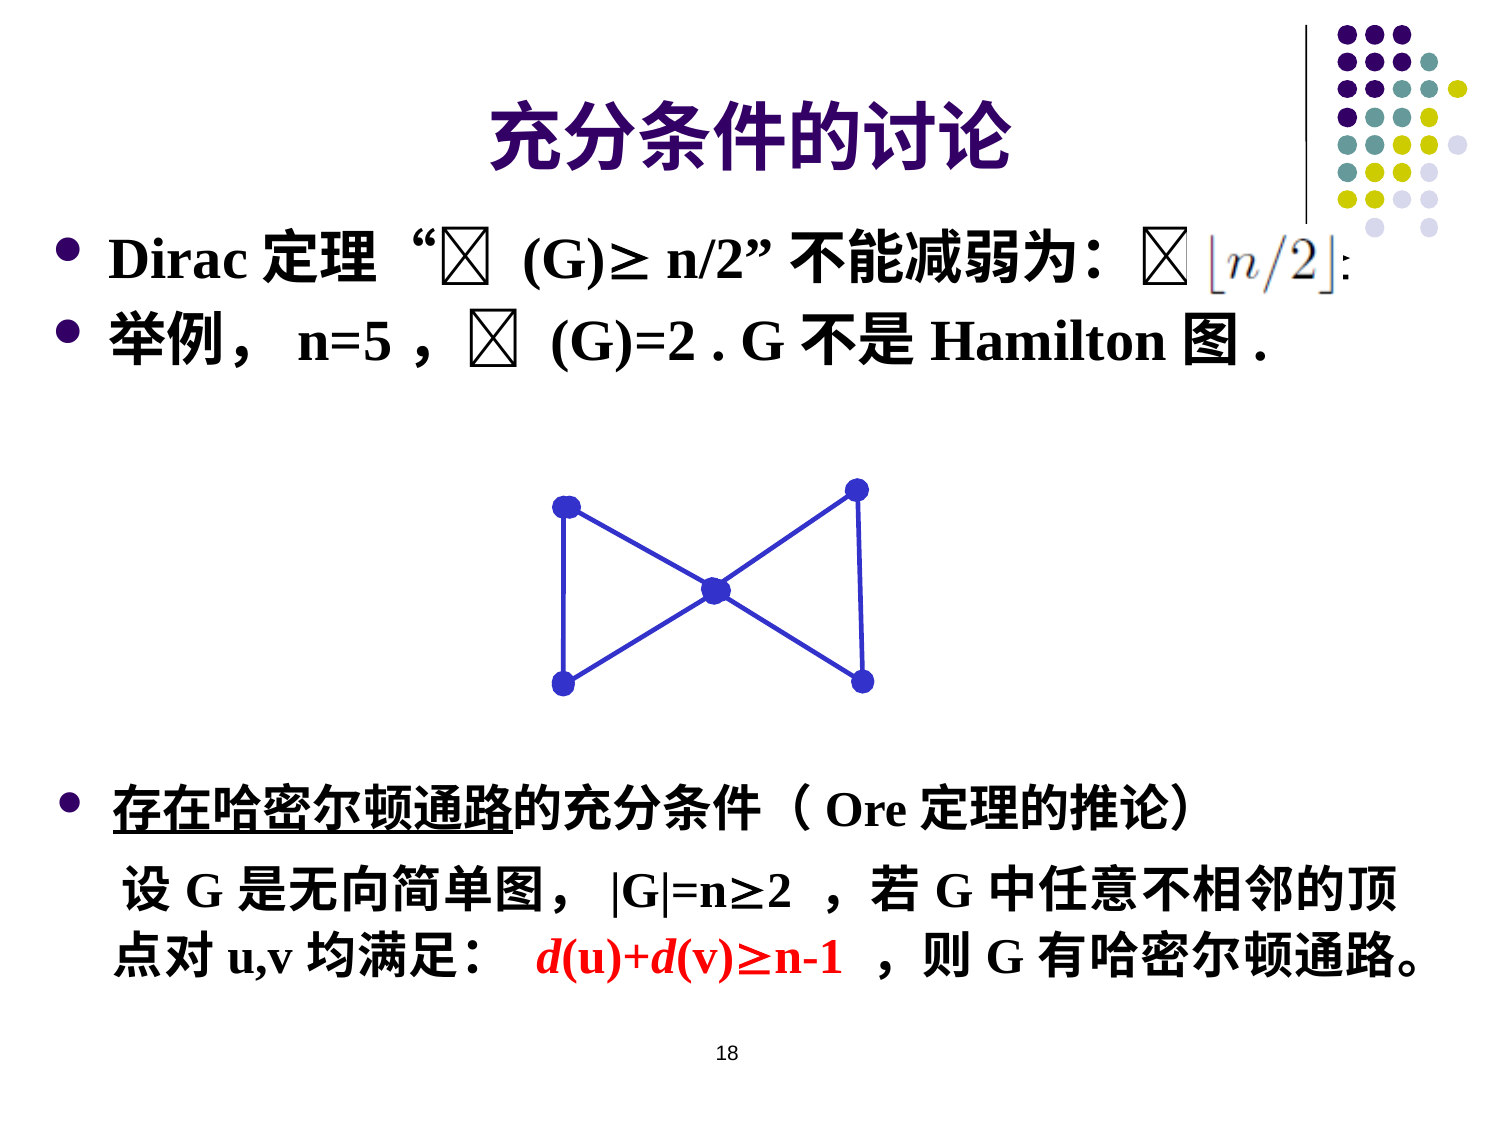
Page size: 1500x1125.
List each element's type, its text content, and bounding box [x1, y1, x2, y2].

text_box 存在哈密尔顿通路的充分条件（Ore定理的推论） 设G是无向简单图，|G|=n2 ，若G中任意不相邻的顶点对u,v均满足： d(u)+d(v)n-1 ，则G有哈密尔顿通路。 [41, 763, 1413, 988]
slide_number 18 [551, 1032, 903, 1108]
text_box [618, 412, 836, 741]
picture [1186, 224, 1343, 300]
title 充分条件的讨论 [0, 75, 1500, 188]
list Dirac定理“ (G) n/2”不能减弱为： (G) 举例，n=5， (G)=2 . G不是Hamilton图. [37, 212, 1500, 438]
